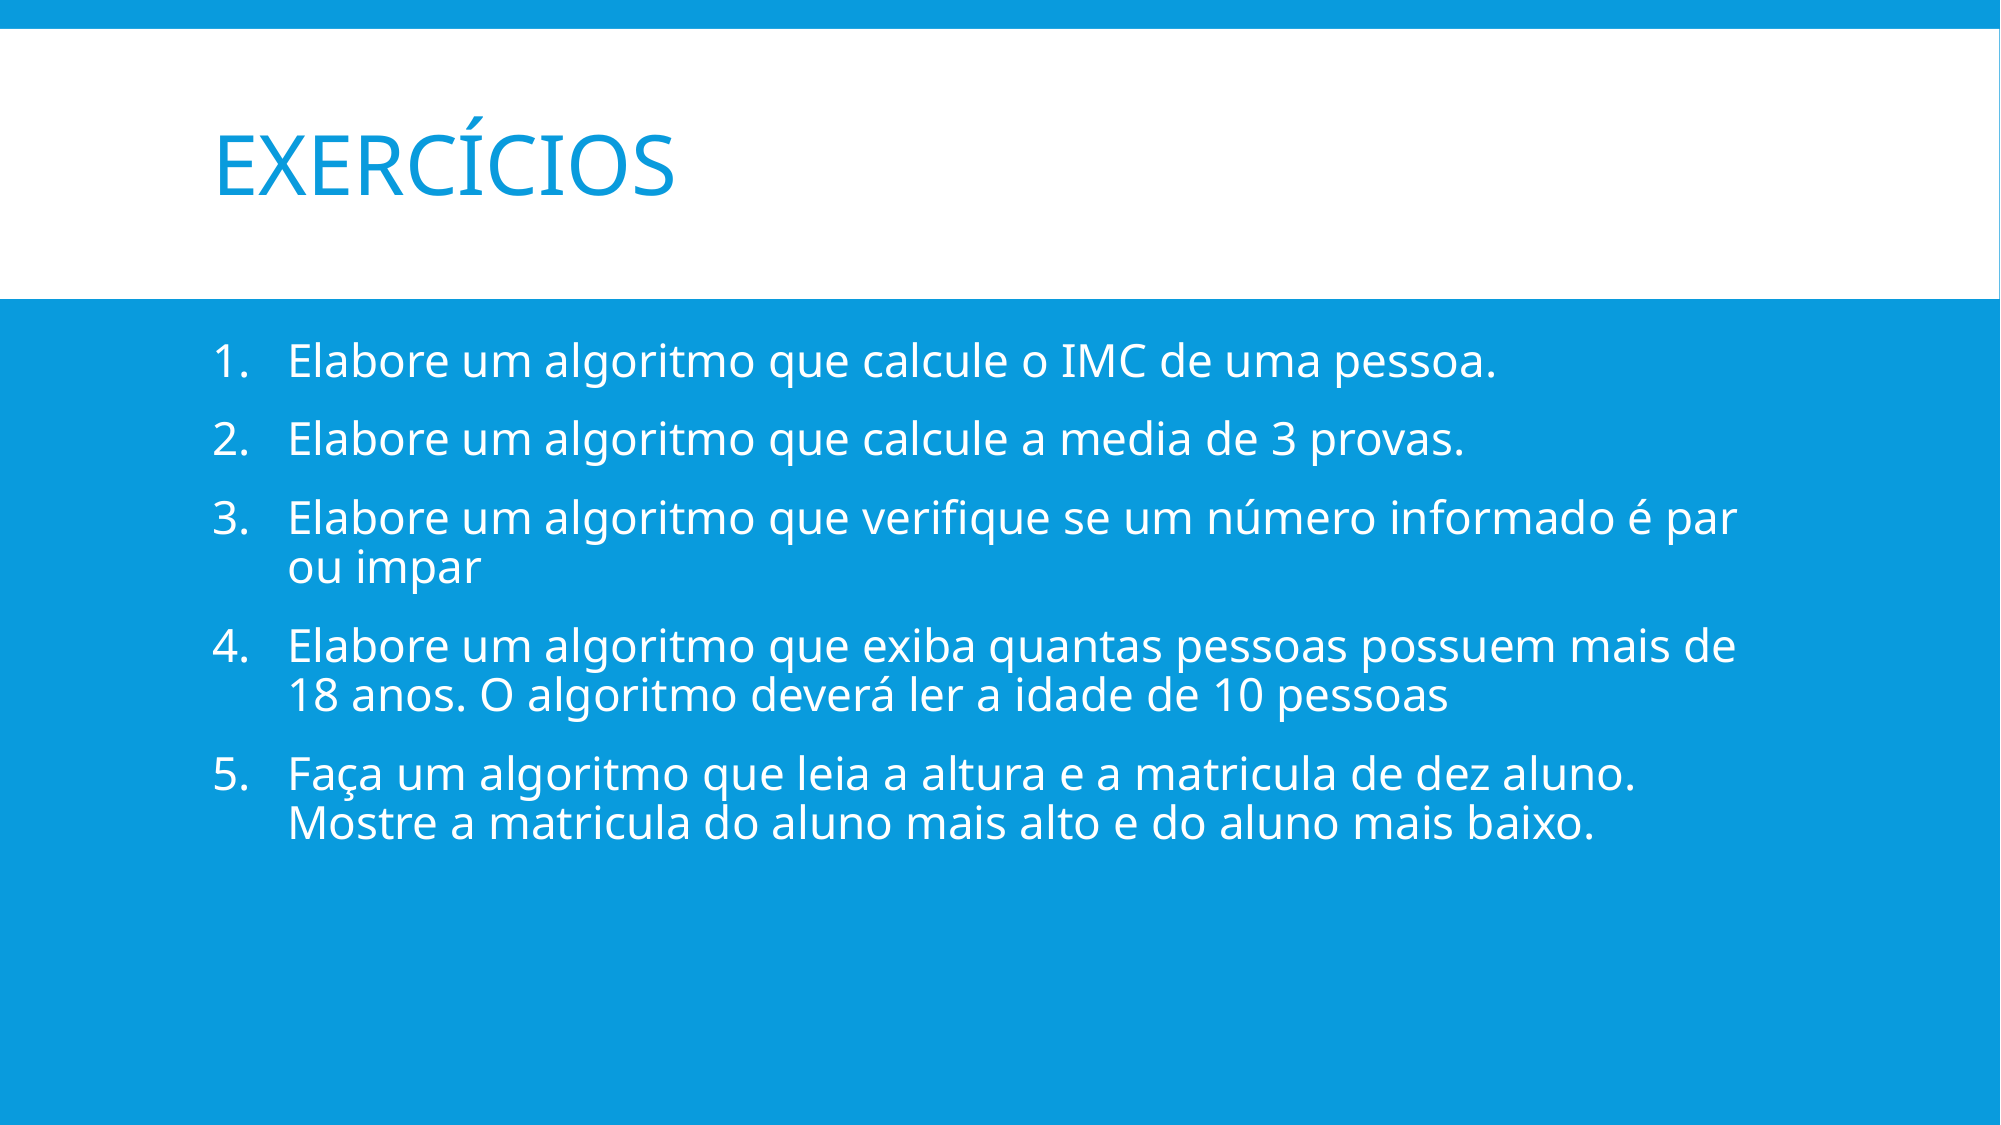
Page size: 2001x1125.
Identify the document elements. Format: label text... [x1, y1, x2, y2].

list Elabore um algoritmo que calcule o IMC de uma pessoa. Elabore um algoritmo que calcule a media de 3 provas. Elabore um algoritmo que verifique se um número informado é par ou impar Elabore um algoritmo que exiba quantas pessoas possuem mais de 18 anos. O algoritmo deverá ler a idade de 10 pessoas Faça um algoritmo que leia a altura e a matricula de dez aluno. Mostre a matricula do aluno mais alto e do aluno mais baixo. [197, 329, 1803, 1020]
title exercícios [197, 46, 1803, 295]
